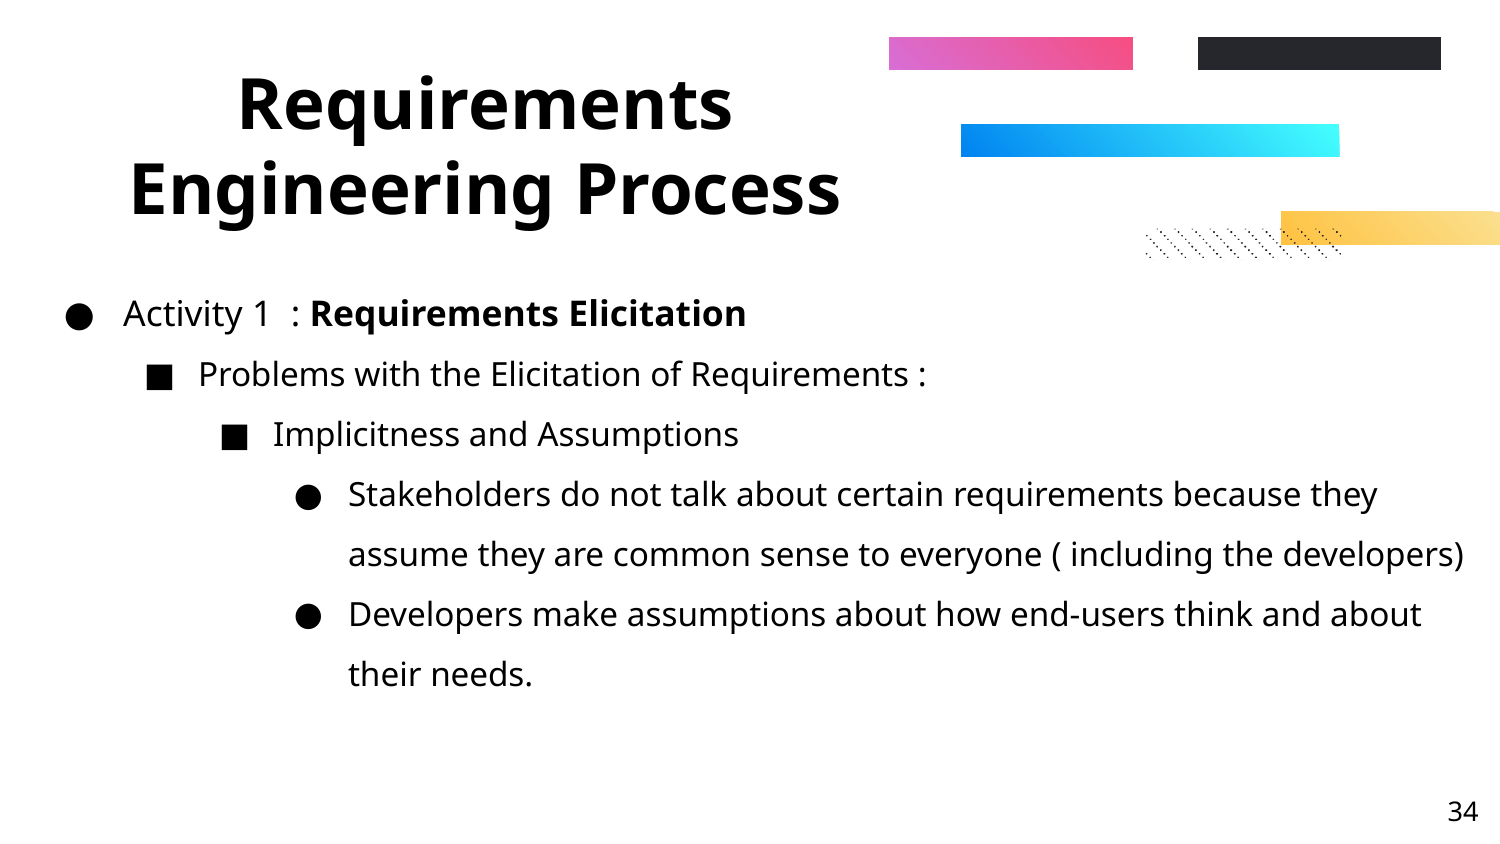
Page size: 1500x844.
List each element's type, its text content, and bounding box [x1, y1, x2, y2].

slide_number ‹#› [1403, 779, 1494, 844]
title Requirements Engineering Process [12, 37, 959, 251]
subtitle Activity 1 : Requirements Elicitation Problems with the Elicitation of Requirements : Implicitness and Assumptions Stakeholders do not talk about certain requirements because they assume they are common sense to everyone ( including the developers) Developers make assumptions about how end-users think and about their needs. [33, 254, 1494, 819]
picture [1144, 228, 1343, 254]
